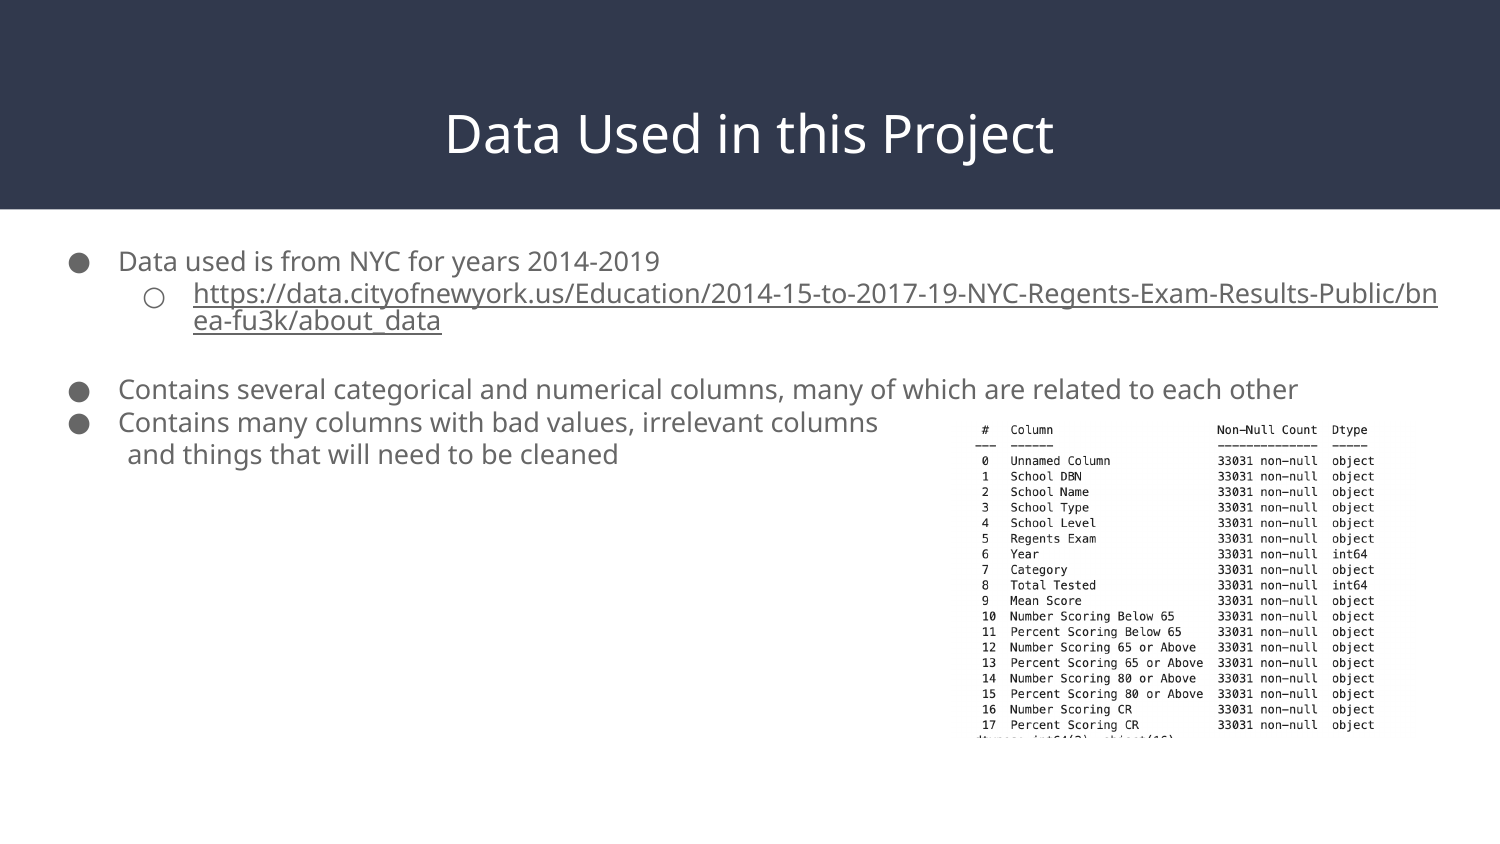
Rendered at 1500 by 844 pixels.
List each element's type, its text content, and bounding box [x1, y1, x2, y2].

title Data Used in this Project [51, 82, 1449, 185]
text_box Data used is from NYC for years 2014-2019 https://data.cityofnewyork.us/Education/2014-15-to-2017-19-NYC-Regents-Exam-Results-Public/bnea-fu3k/about_data Contains several categorical and numerical columns, many of which are related to each other Contains many columns with bad values, irrelevant columns and things that will need to be cleaned [28, 228, 1456, 816]
picture [951, 421, 1416, 738]
